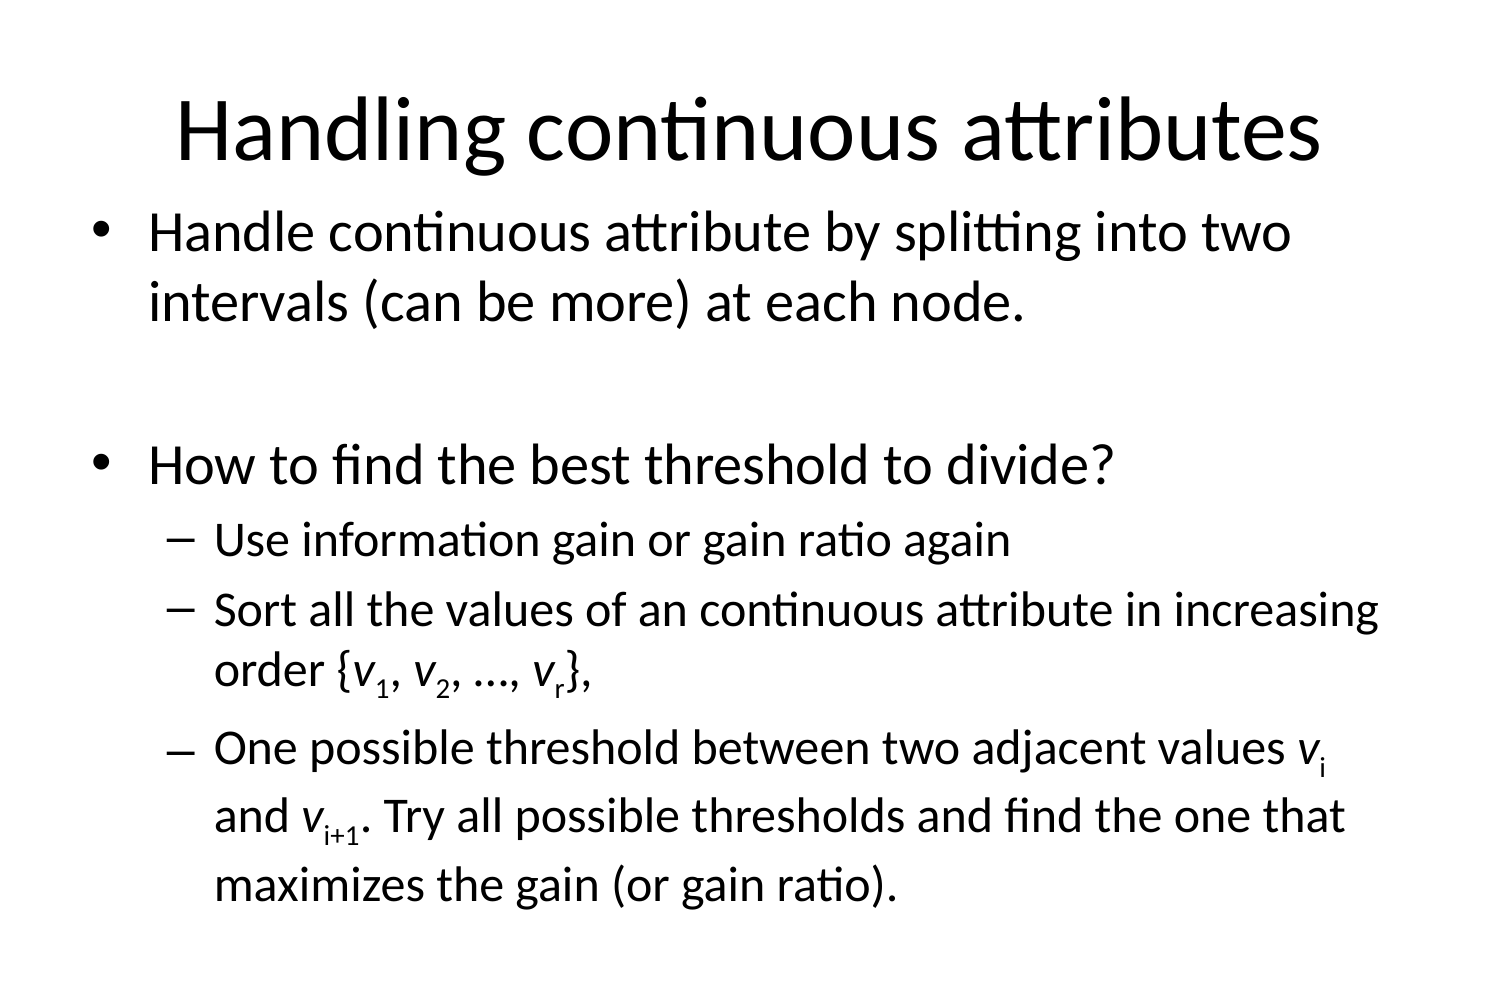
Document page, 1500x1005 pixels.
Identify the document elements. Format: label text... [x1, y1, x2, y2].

list Handle continuous attribute by splitting into two intervals (can be more) at each node. How to find the best threshold to divide? Use information gain or gain ratio again Sort all the values of an continuous attribute in increasing order {v1, v2, …, vr}, One possible threshold between two adjacent values vi and vi+1. Try all possible thresholds and find the one that maximizes the gain (or gain ratio). [76, 186, 1427, 978]
title Handling continuous attributes [75, 40, 1425, 208]
